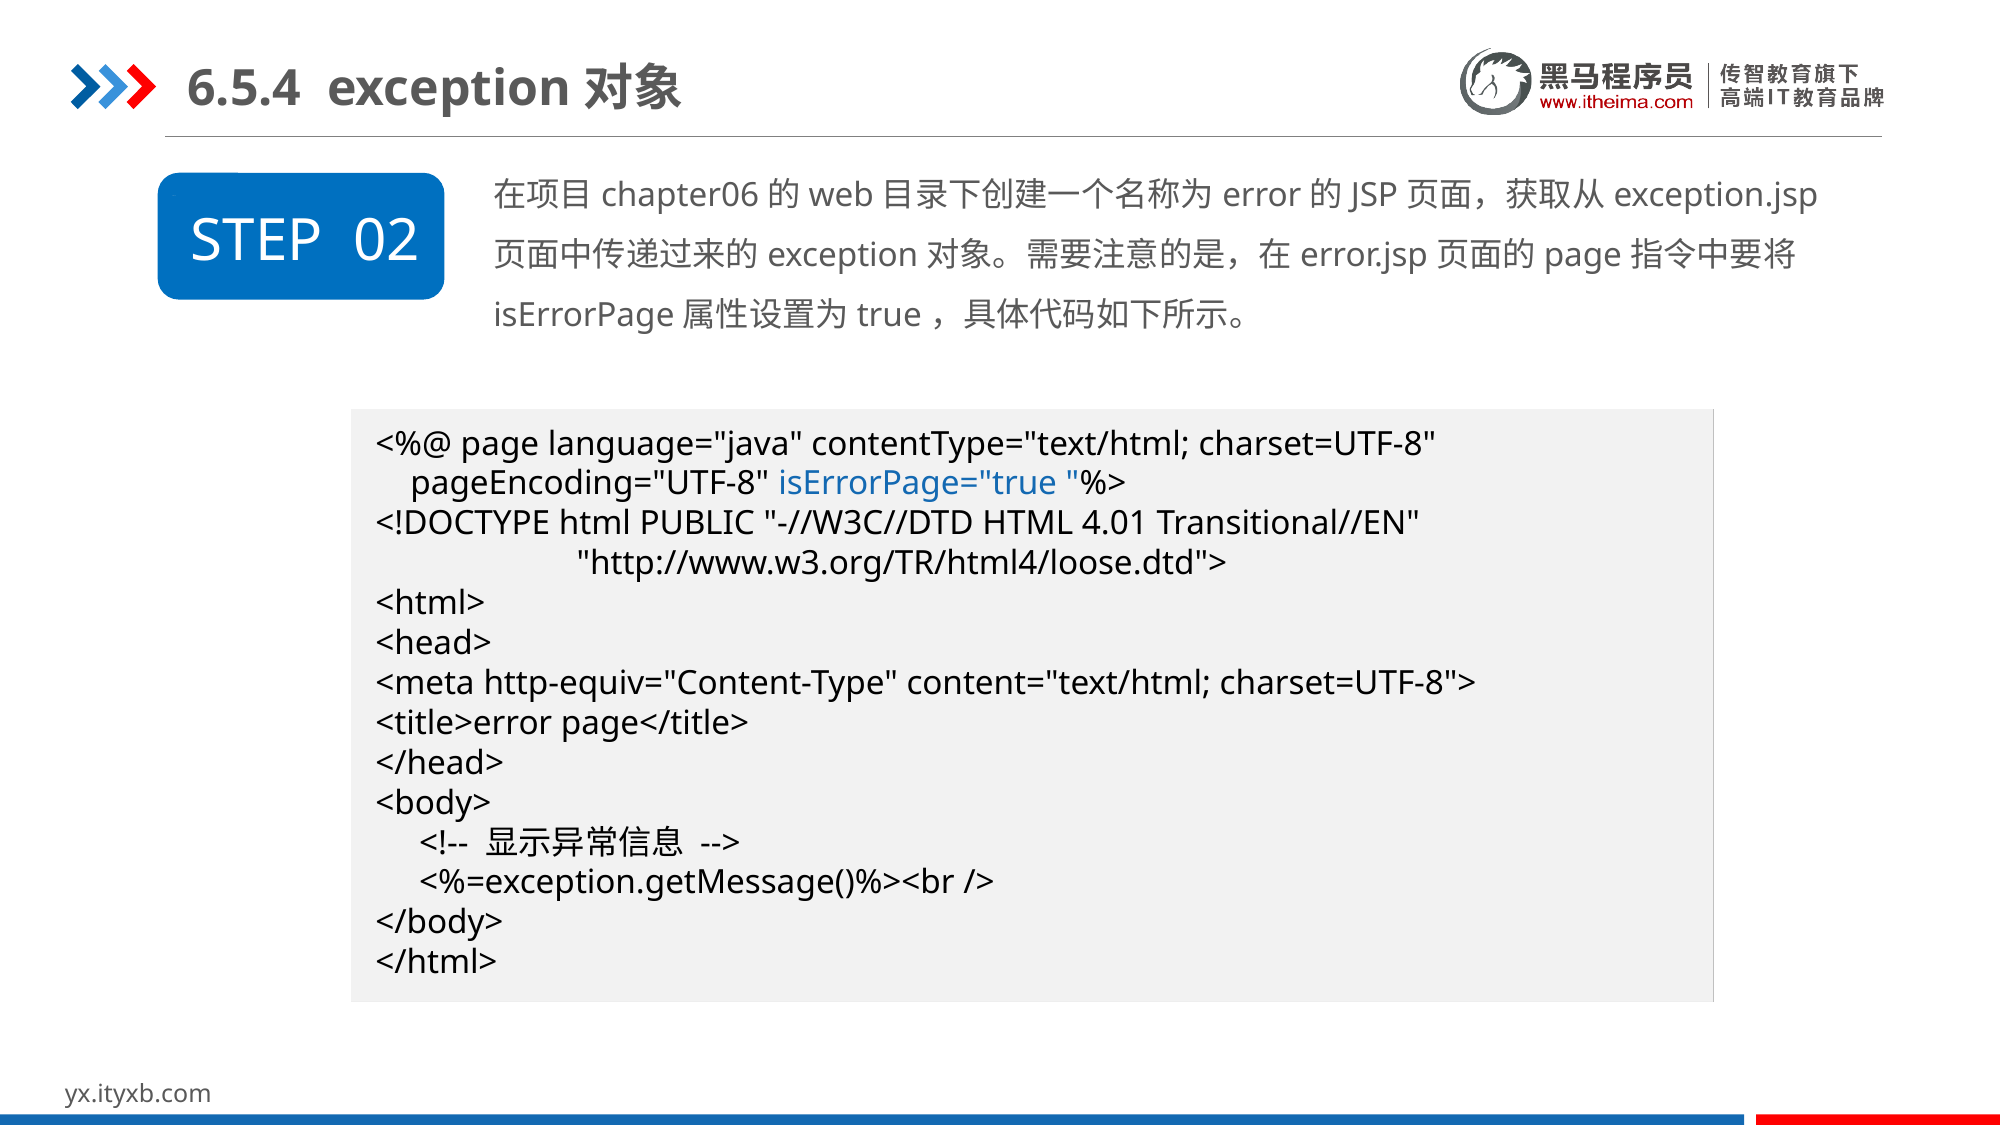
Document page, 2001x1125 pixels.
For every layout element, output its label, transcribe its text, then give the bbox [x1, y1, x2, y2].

text_box STEP 02 [172, 195, 439, 280]
picture [1460, 48, 1887, 115]
text_box [156, 171, 446, 301]
text_box 6.5.4 exception对象 [187, 43, 730, 127]
picture [351, 409, 1716, 1004]
text_box 在项目chapter06的web目录下创建一个名称为error的JSP页面，获取从exception.jsp页面中传递过来的exception对象。需要注意的是，在error.jsp页面的page指令中要将isErrorPage属性设置为true，具体代码如下所示。 [478, 146, 1871, 341]
